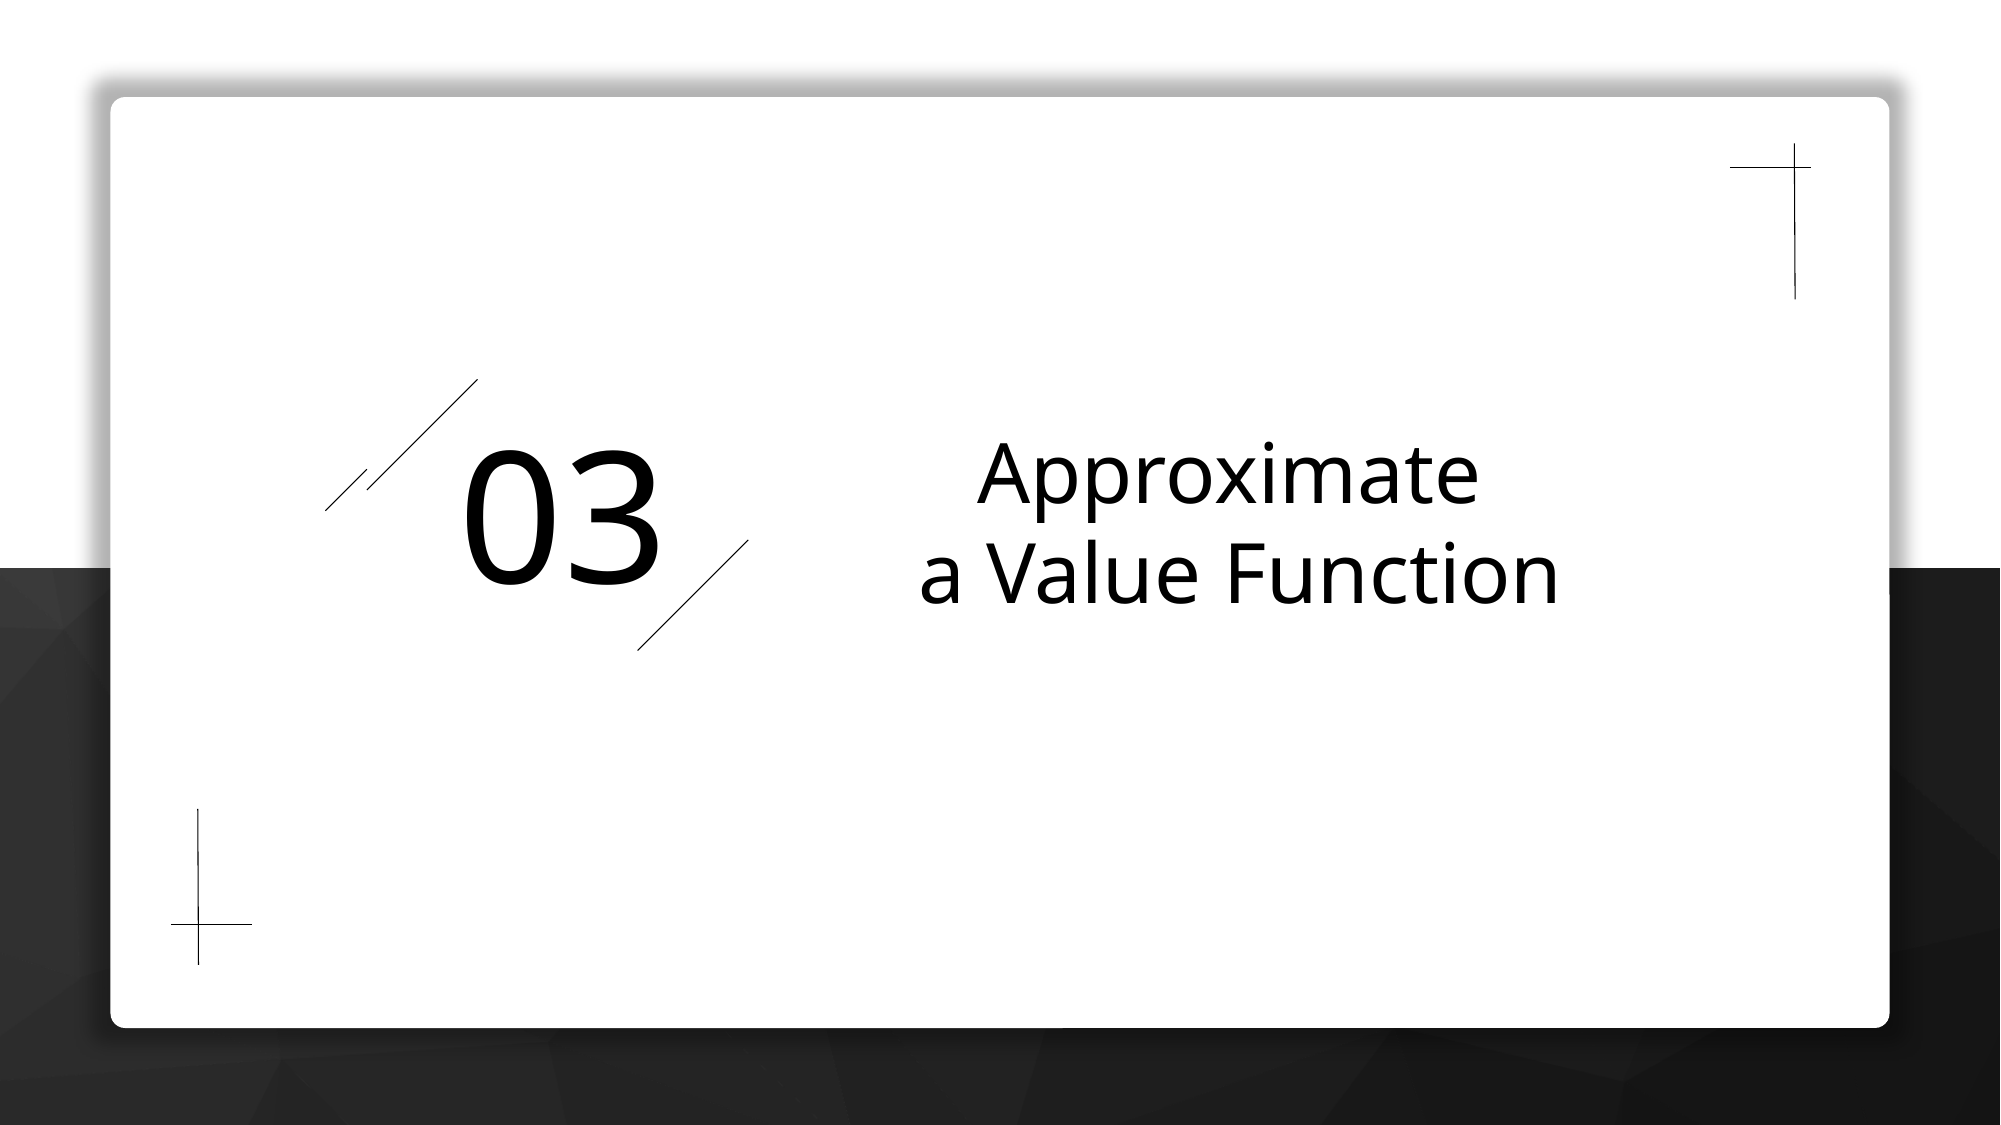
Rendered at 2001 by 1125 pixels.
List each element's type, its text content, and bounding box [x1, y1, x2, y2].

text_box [325, 469, 367, 511]
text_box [637, 539, 749, 651]
text_box 03 [422, 393, 704, 568]
text_box Approximate a Value Function [562, 412, 1919, 568]
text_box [366, 379, 478, 490]
picture [0, 568, 2000, 1125]
text_box [109, 95, 1891, 568]
